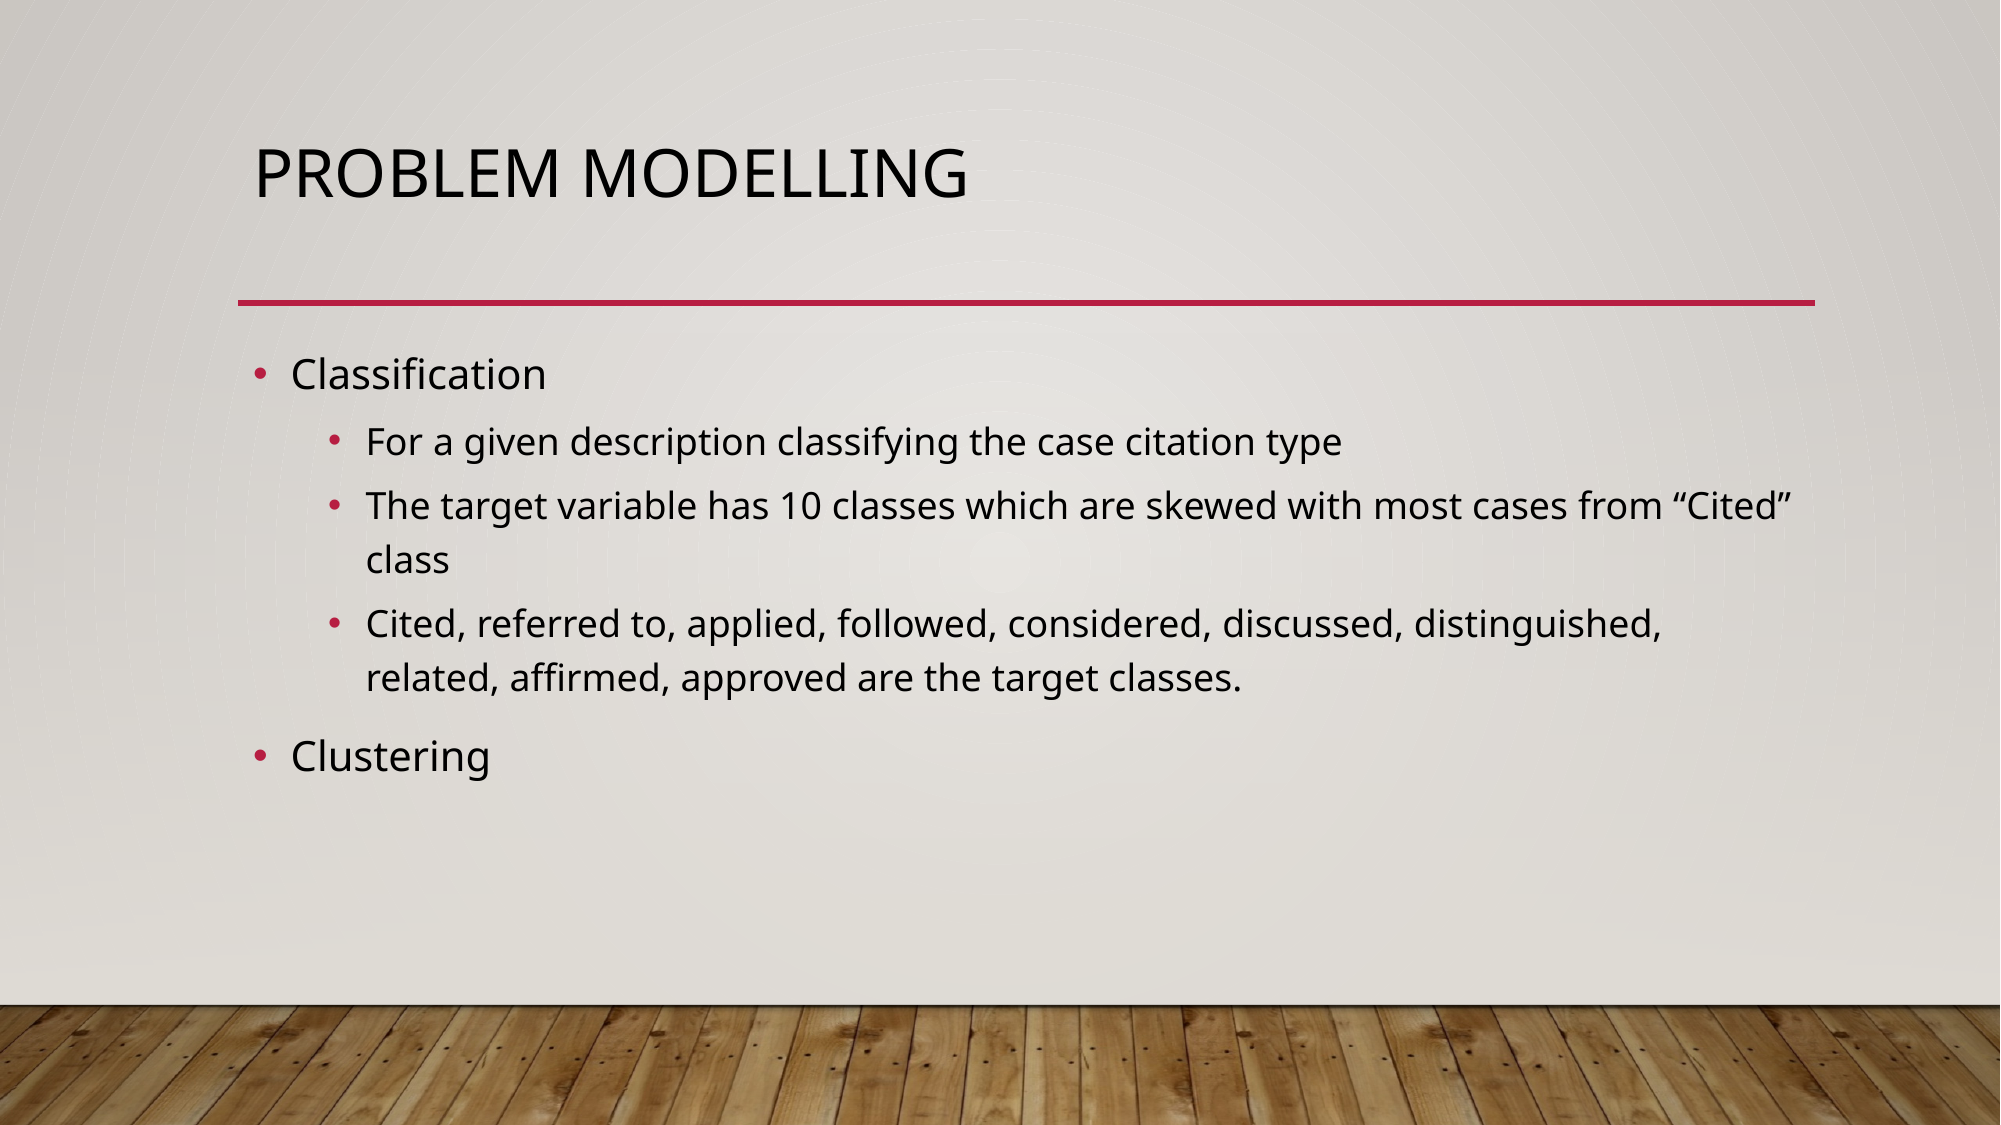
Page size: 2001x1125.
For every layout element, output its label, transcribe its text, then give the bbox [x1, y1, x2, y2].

picture [0, 1005, 2000, 1125]
title Problem modelling [238, 131, 1814, 305]
list Classification For a given description classifying the case citation type The target variable has 10 classes which are skewed with most cases from “Cited” class Cited, referred to, applied, followed, considered, discussed, distinguished, related, affirmed, approved are the target classes. Clustering [238, 330, 1814, 897]
